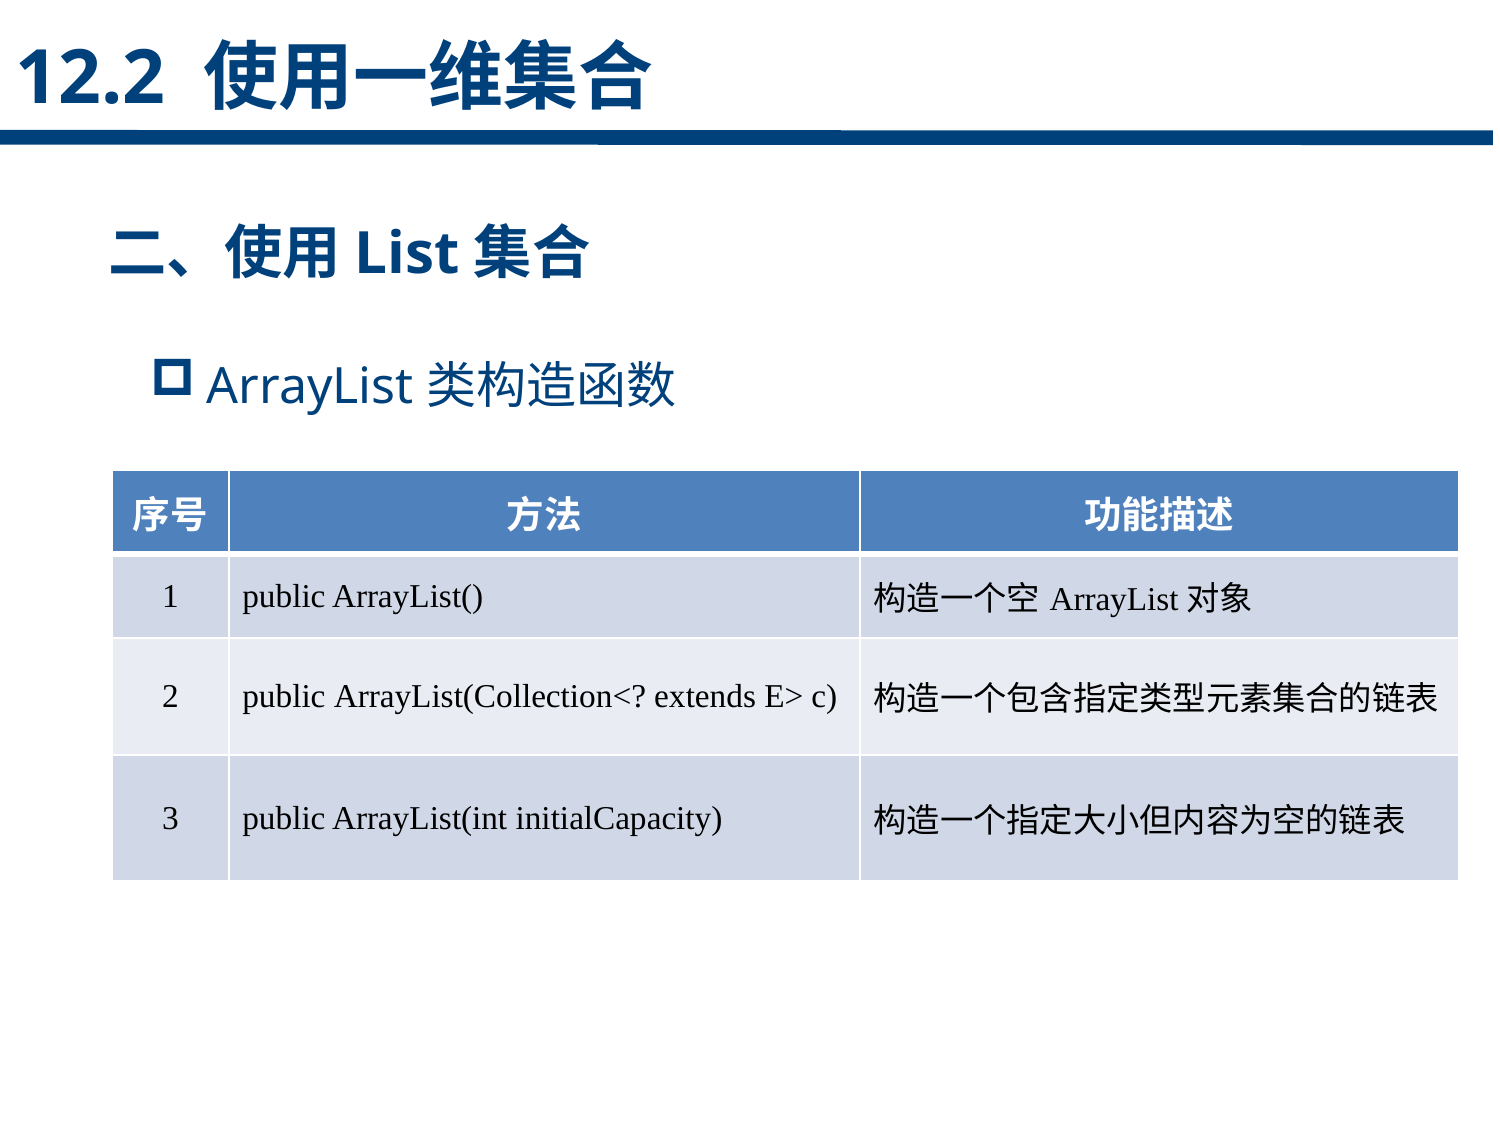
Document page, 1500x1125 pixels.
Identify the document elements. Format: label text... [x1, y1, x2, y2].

table_cell 1 [113, 557, 228, 637]
text_box ArrayList类构造函数 [135, 316, 1459, 421]
text_box 12.2 使用一维集合 [0, 21, 669, 127]
table_header 功能描述 [861, 471, 1458, 551]
table_cell 2 [113, 639, 228, 754]
table_cell 3 [113, 756, 228, 880]
table_cell public ArrayList() [230, 557, 859, 637]
text_box 二、使用List集合 [5, 172, 1317, 293]
table_cell public ArrayList(int initialCapacity) [230, 756, 859, 880]
table_cell 构造一个空ArrayList对象 [861, 557, 1458, 637]
table_cell public ArrayList(Collection<? extends E> c) [230, 639, 859, 754]
table_header 序号 [113, 471, 228, 551]
table_header 方法 [230, 471, 859, 551]
table_cell 构造一个包含指定类型元素集合的链表 [861, 639, 1458, 754]
table_cell 构造一个指定大小但内容为空的链表 [861, 756, 1458, 880]
